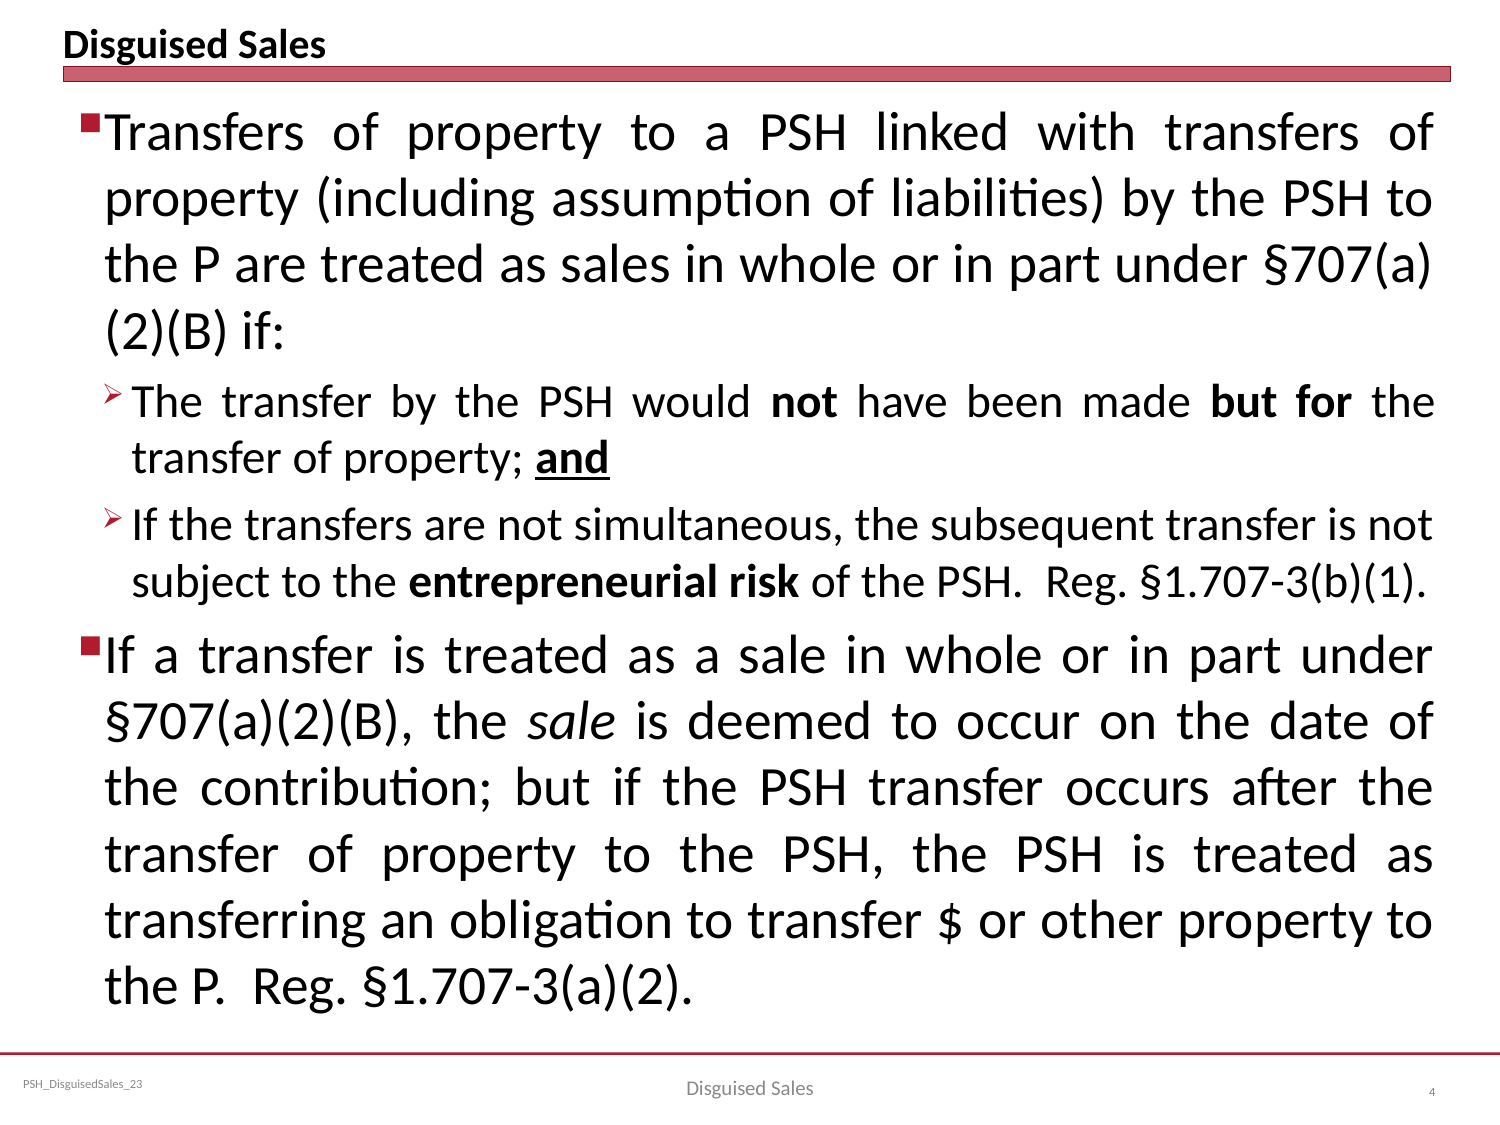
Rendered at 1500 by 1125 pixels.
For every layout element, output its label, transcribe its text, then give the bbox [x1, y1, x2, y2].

footer Disguised Sales [512, 1056, 988, 1117]
list Transfers of property to a PSH linked with transfers of property (including assumption of liabilities) by the PSH to the P are treated as sales in whole or in part under §707(a)(2)(B) if: The transfer by the PSH would not have been made but for the transfer of property; and If the transfers are not simultaneous, the subsequent transfer is not subject to the entrepreneurial risk of the PSH. Reg. §1.707-3(b)(1). If a transfer is treated as a sale in whole or in part under §707(a)(2)(B), the sale is deemed to occur on the date of the contribution; but if the PSH transfer occurs after the transfer of property to the PSH, the PSH is treated as transferring an obligation to transfer $ or other property to the P. Reg. §1.707-3(a)(2). [63, 87, 1451, 1041]
slide_number 4 [1375, 1061, 1451, 1122]
title Disguised Sales [62, 6, 1451, 67]
